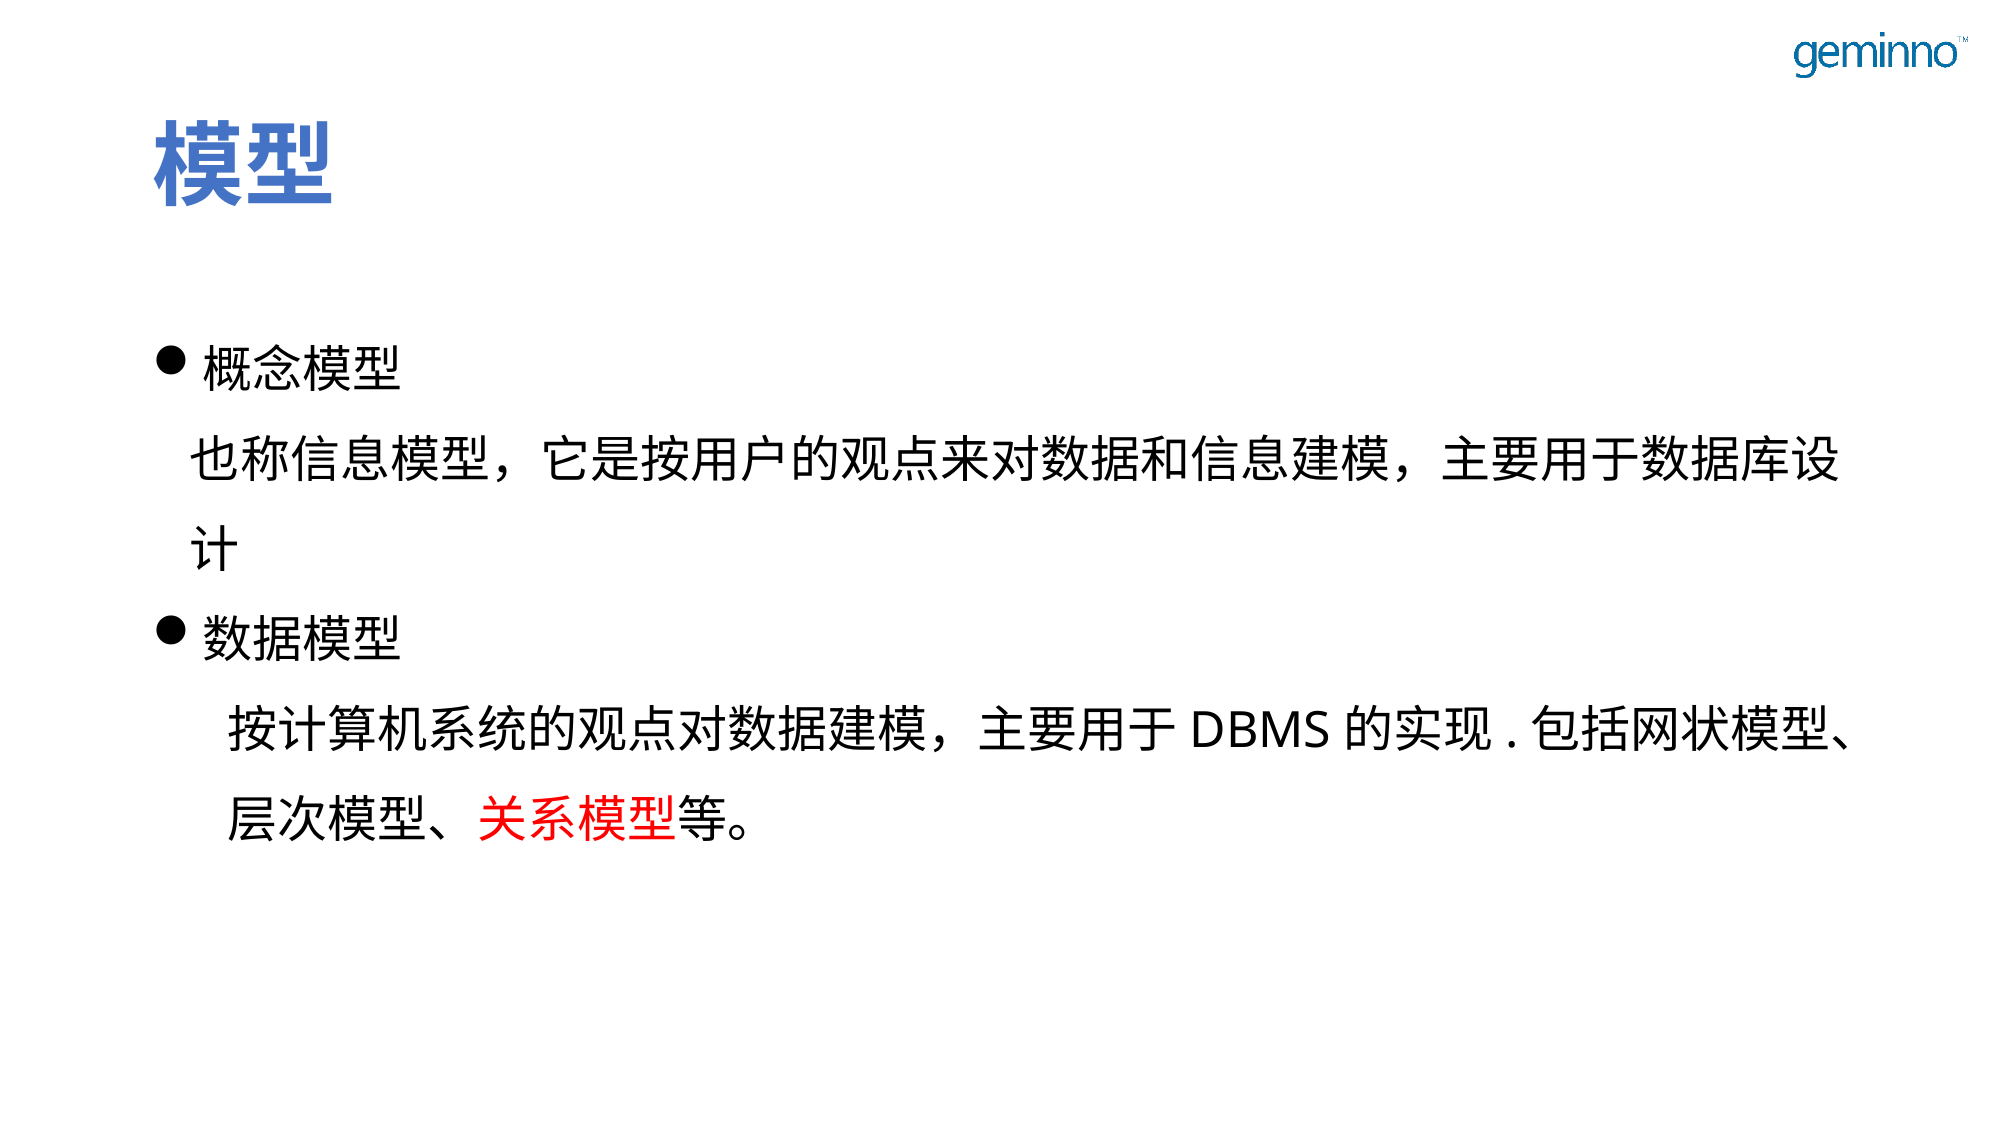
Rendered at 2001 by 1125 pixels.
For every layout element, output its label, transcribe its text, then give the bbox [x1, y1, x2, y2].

picture [1799, 46, 1812, 63]
picture [1794, 62, 1811, 78]
title 模型 [137, 59, 1413, 278]
list 概念模型 也称信息模型，它是按用户的观点来对数据和信息建模，主要用于数据库设计 数据模型 按计算机系统的观点对数据建模，主要用于DBMS的实现.包括网状模型、层次模型、关系模型等。 [137, 299, 1863, 1014]
picture [1794, 32, 1968, 78]
